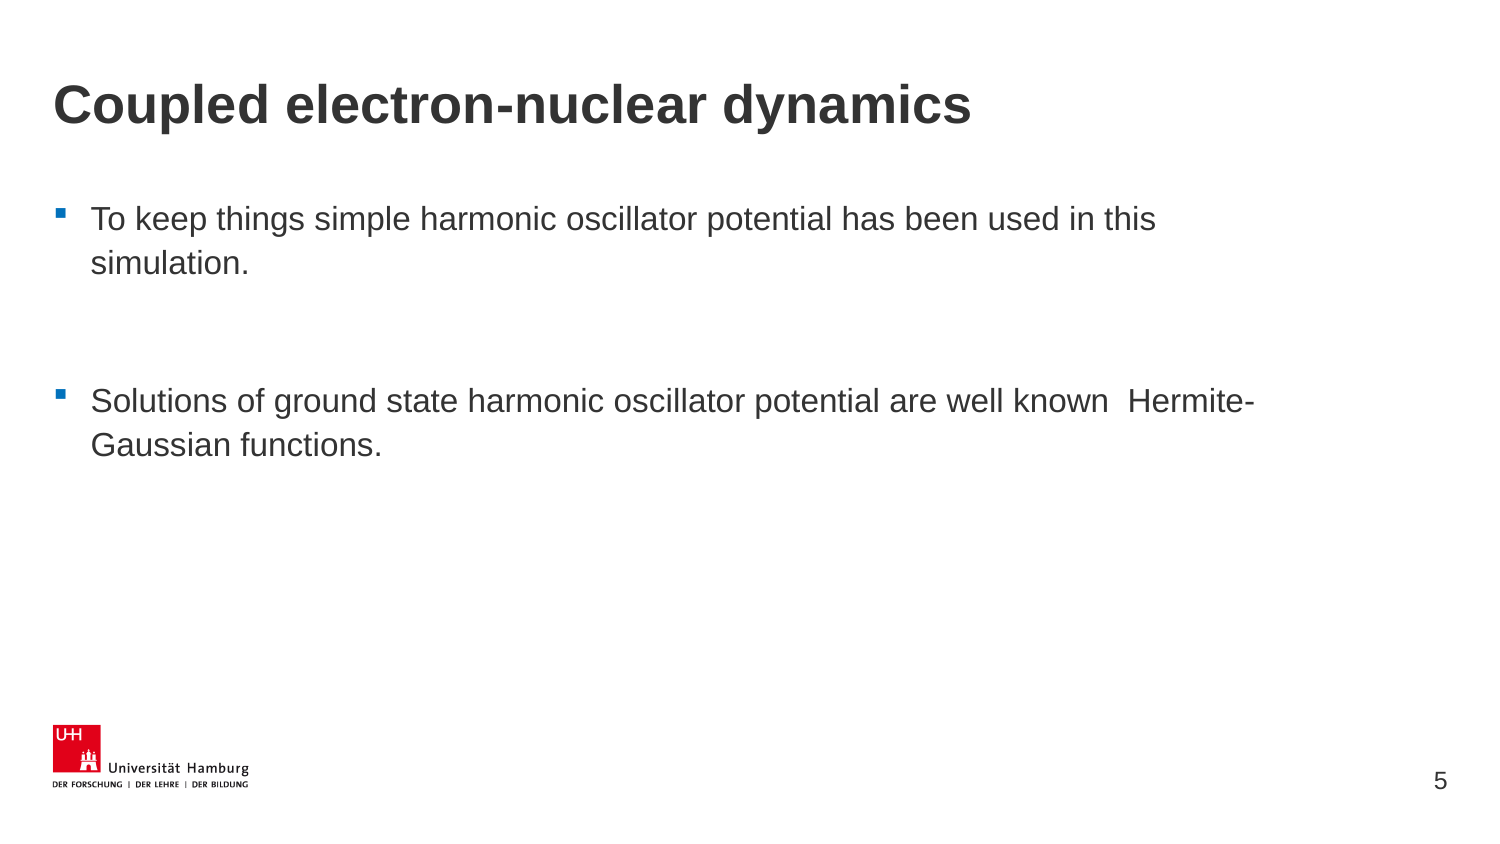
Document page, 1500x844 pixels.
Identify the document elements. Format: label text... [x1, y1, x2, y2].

slide_number 5 [1332, 757, 1448, 803]
picture [5, 677, 296, 812]
title Coupled electron-nuclear dynamics [53, 55, 1447, 151]
text_box To keep things simple harmonic oscillator potential has been used in this simulation. Solutions of ground state harmonic oscillator potential are well known Hermite-Gaussian functions. [53, 186, 1294, 670]
